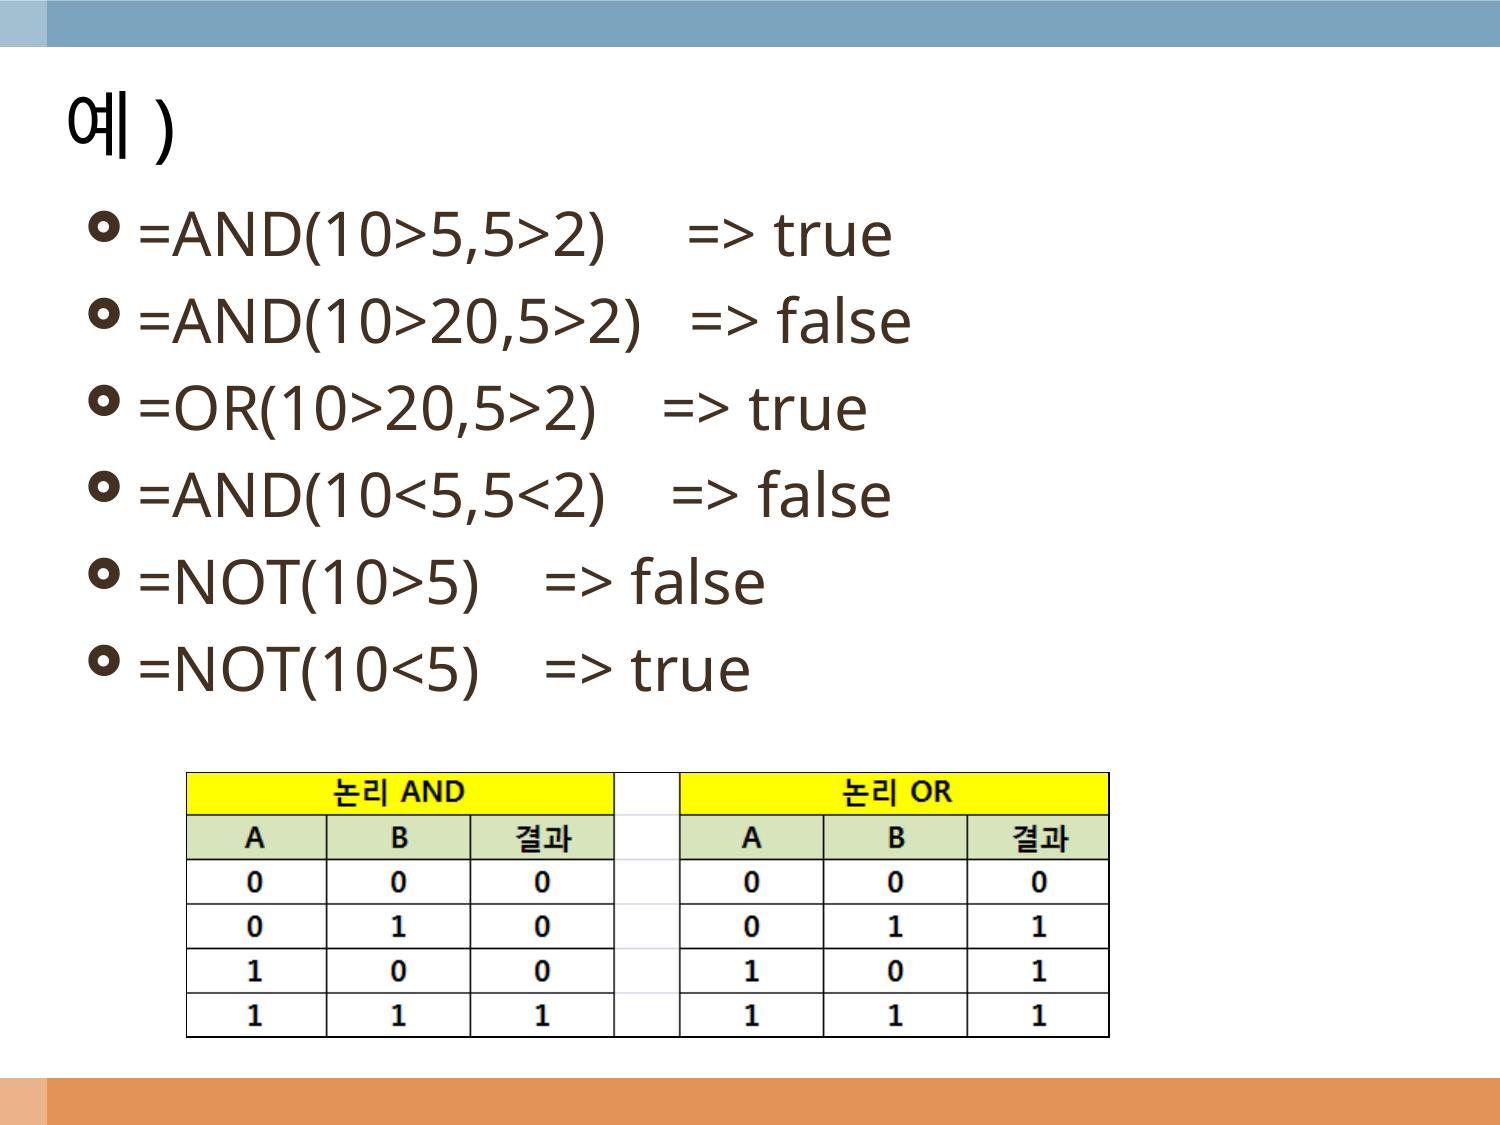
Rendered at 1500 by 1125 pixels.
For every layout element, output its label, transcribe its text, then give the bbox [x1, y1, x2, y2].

picture [187, 773, 1109, 1037]
list =AND(10>5,5>2) => true =AND(10>20,5>2) => false =OR(10>20,5>2) => true =AND(10<5,5<2) => false =NOT(10>5) => false =NOT(10<5) => true [70, 202, 1421, 715]
title 예) [49, 46, 1454, 202]
